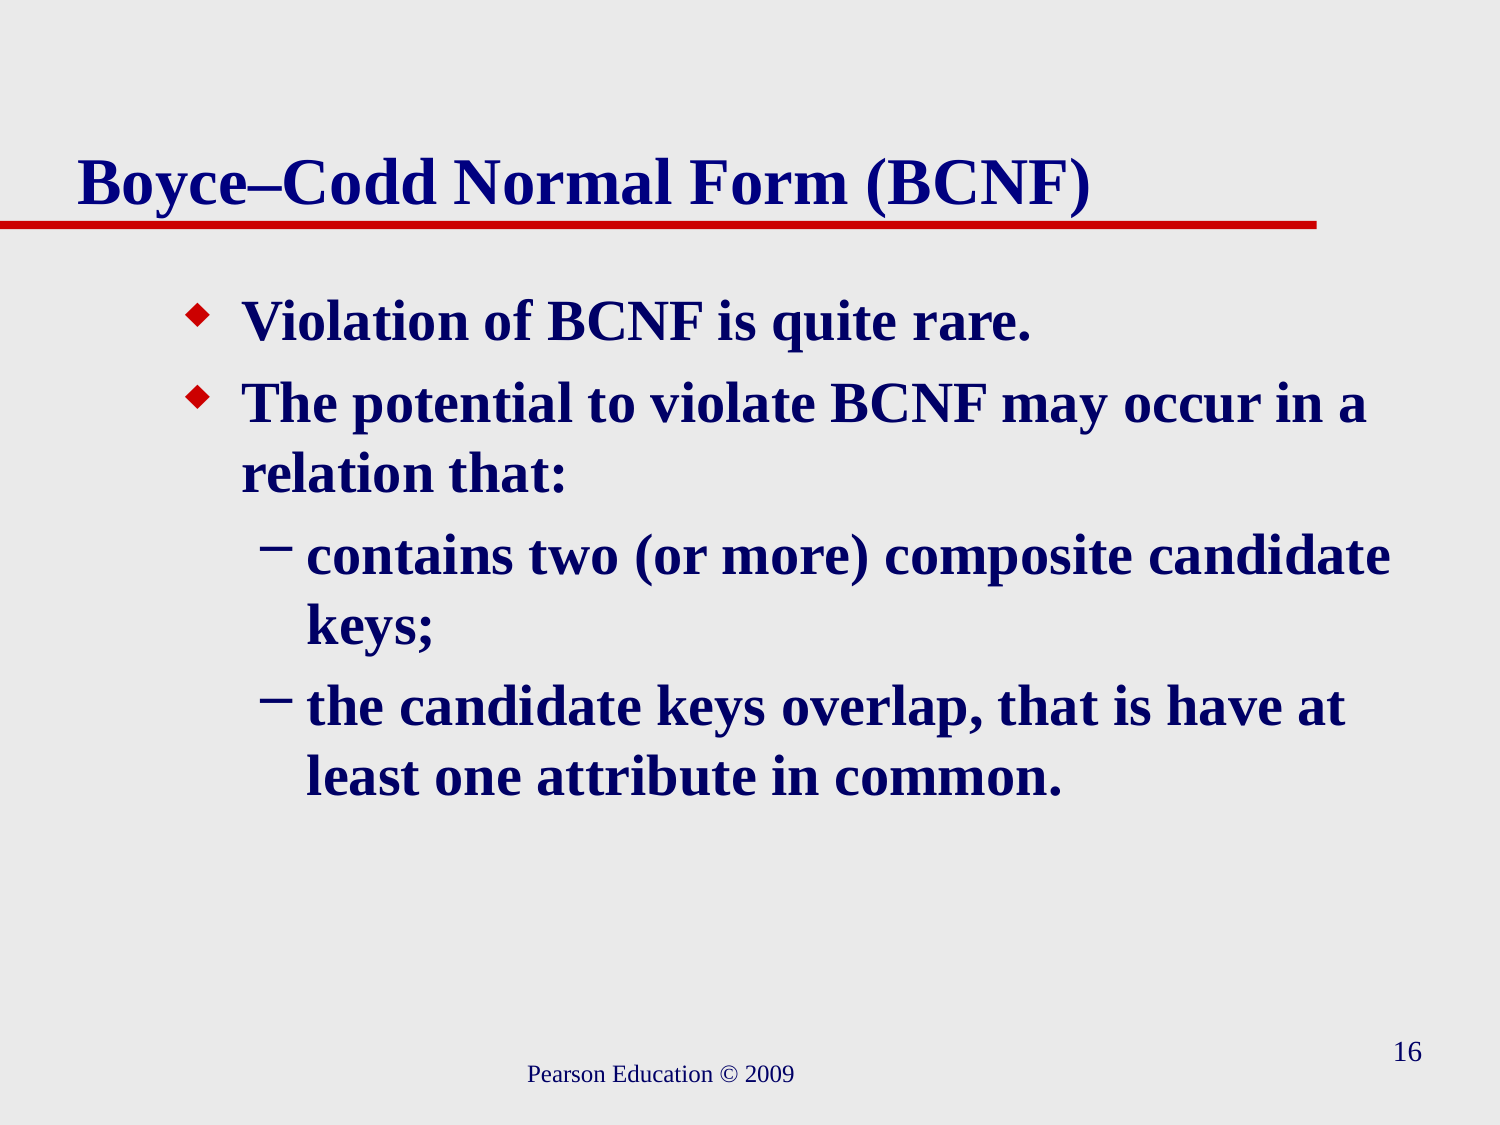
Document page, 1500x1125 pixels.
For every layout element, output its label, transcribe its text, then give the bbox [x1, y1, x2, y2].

title Boyce–Codd Normal Form (BCNF) [62, 43, 1338, 225]
list Violation of BCNF is quite rare. The potential to violate BCNF may occur in a relation that: contains two (or more) composite candidate keys; the candidate keys overlap, that is have at least one attribute in common. [169, 275, 1438, 950]
slide_number 16 [1125, 1012, 1438, 1088]
text_box Pearson Education © 2009 [512, 1050, 1038, 1095]
